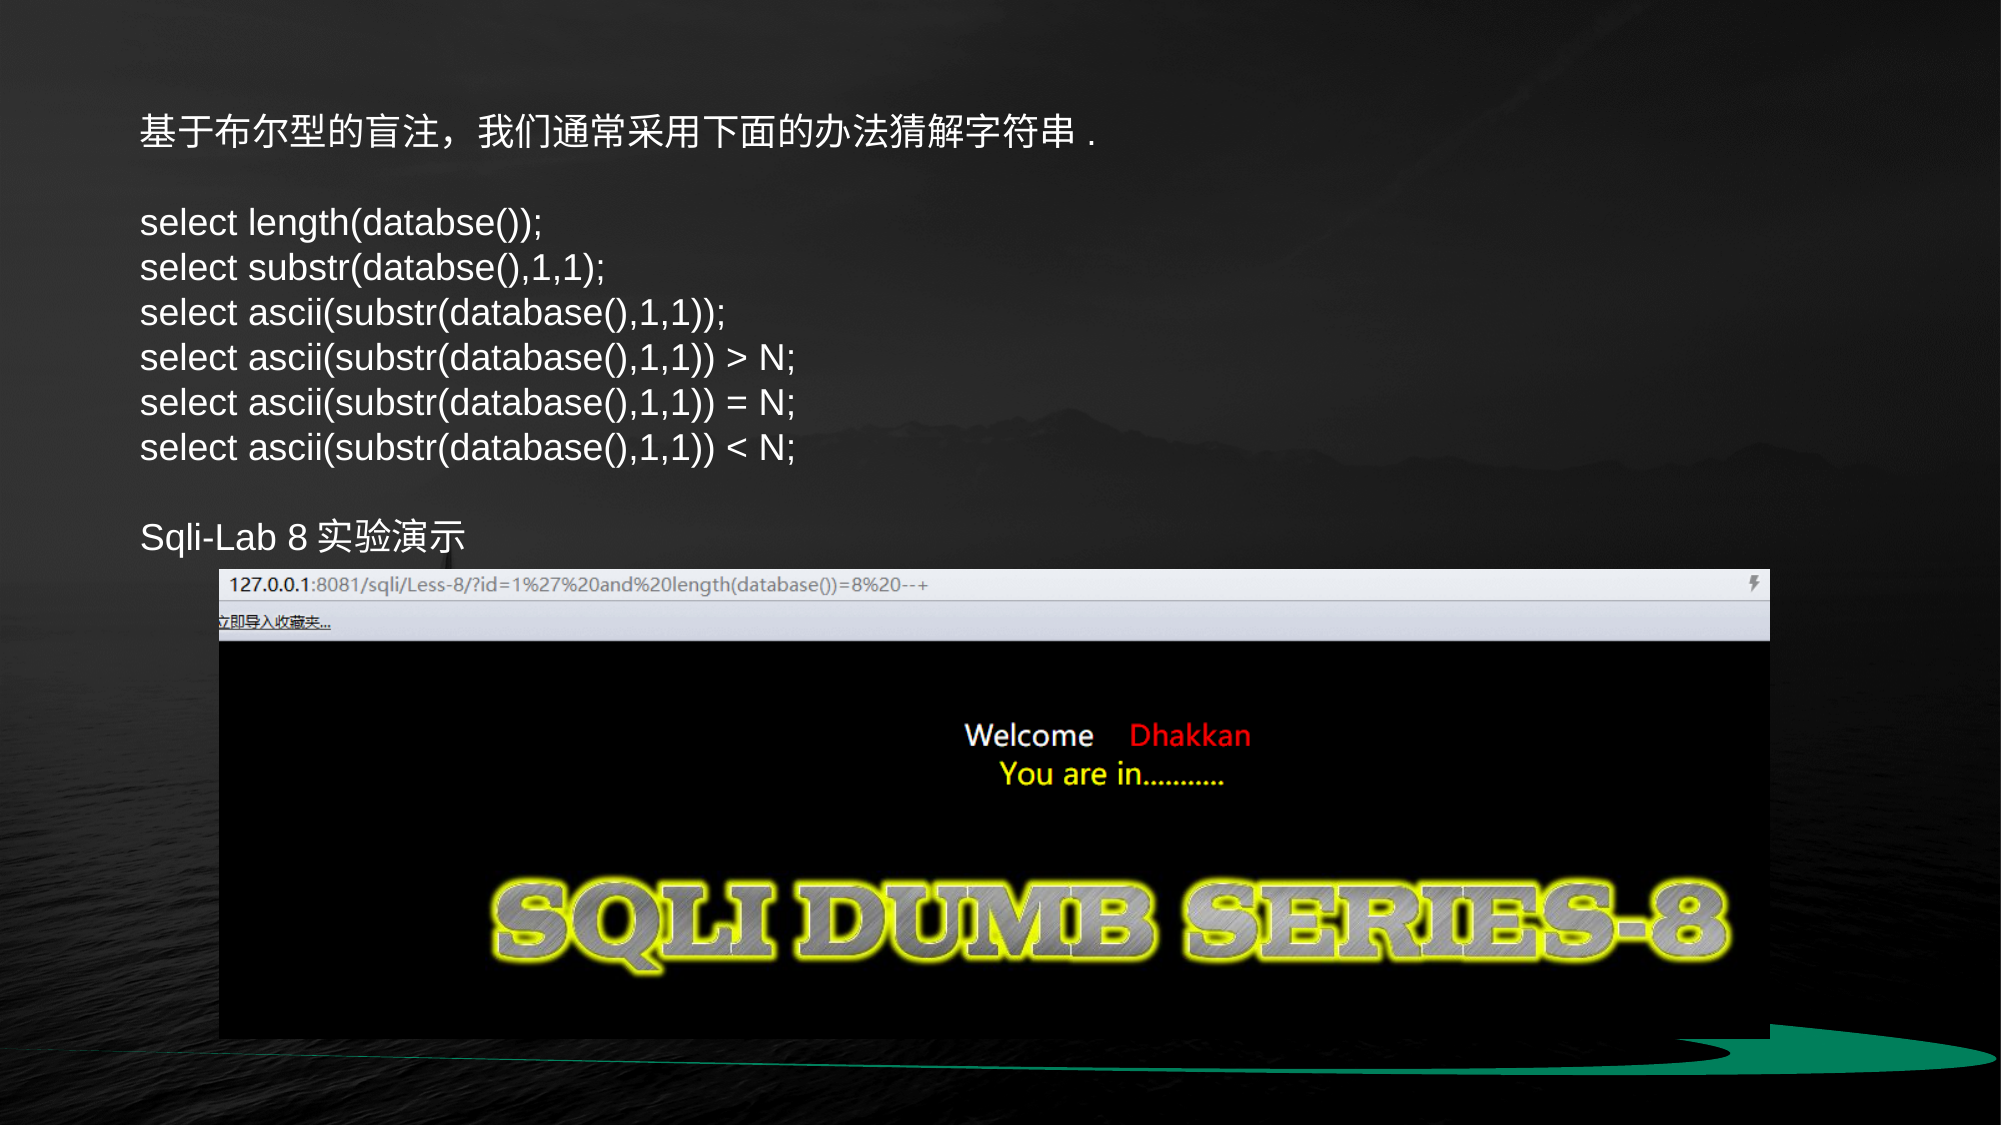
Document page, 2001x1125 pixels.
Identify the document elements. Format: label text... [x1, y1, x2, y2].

picture [0, 0, 2001, 1125]
text_box [0, 1022, 1998, 1077]
text_box 基于布尔型的盲注，我们通常采用下面的办法猜解字符串. select length(databse()); select substr(databse(),1,1); select ascii(substr(database(),1,1)); select ascii(substr(database(),1,1)) > N; select ascii(substr(database(),1,1)) = N; select ascii(substr(database(),1,1)) < N; Sqli-Lab 8实验演示 [124, 100, 1864, 566]
